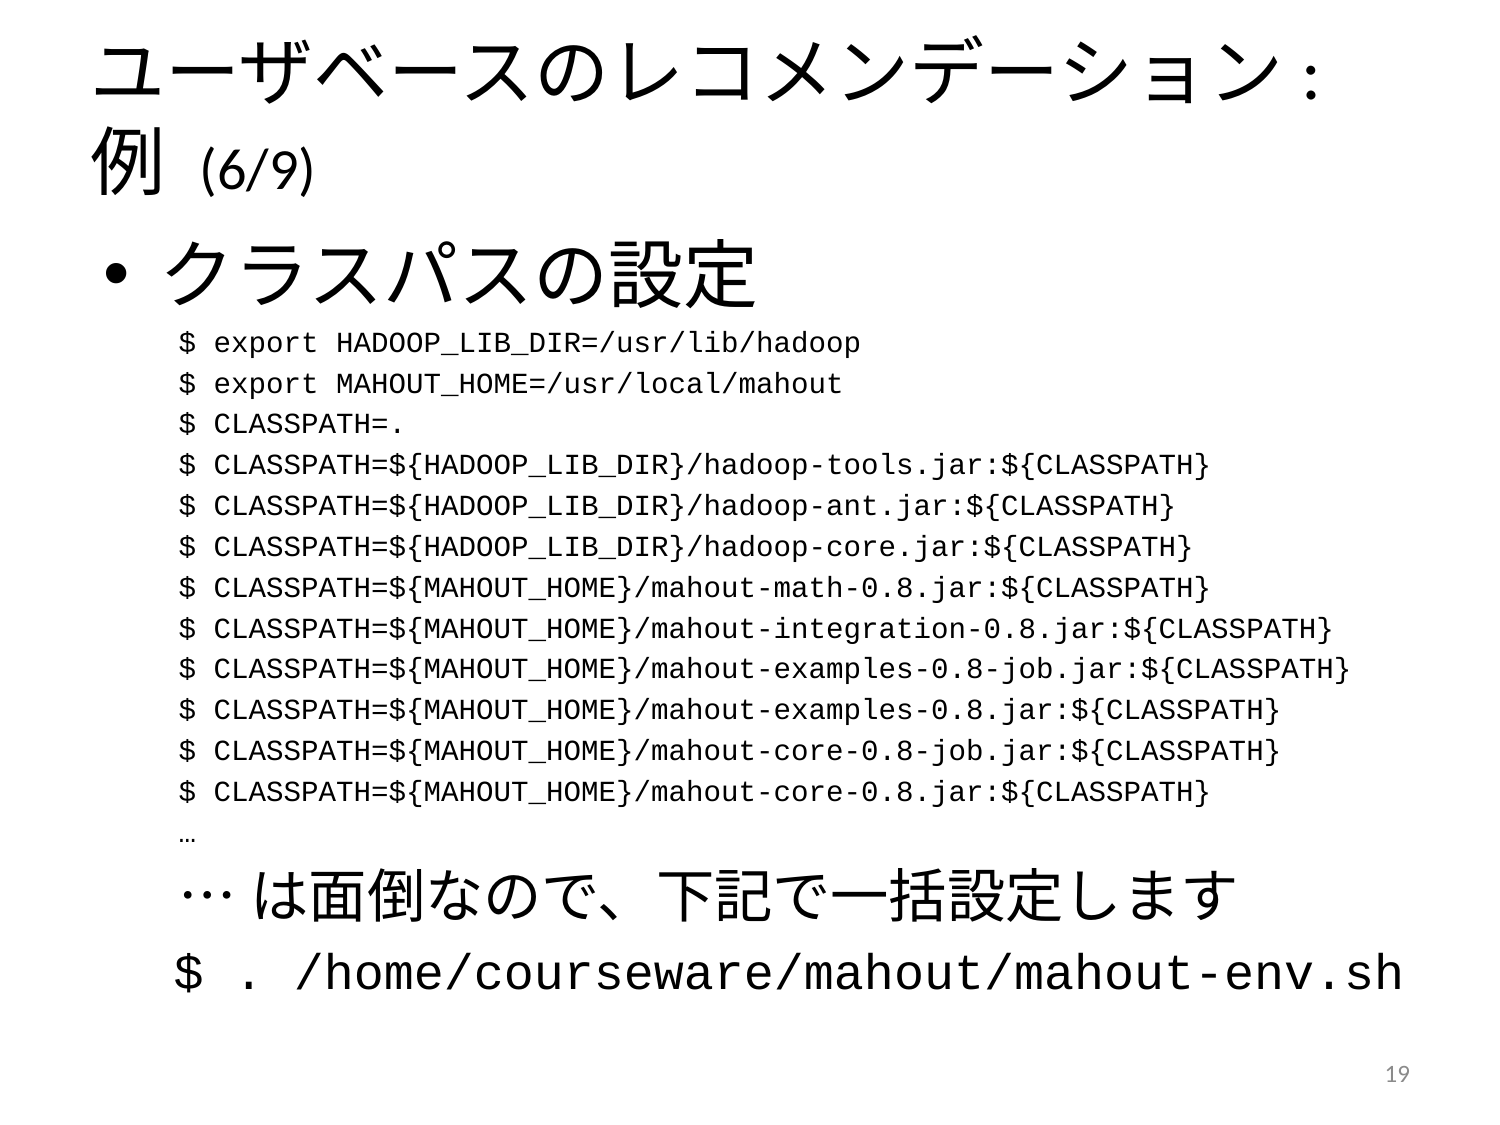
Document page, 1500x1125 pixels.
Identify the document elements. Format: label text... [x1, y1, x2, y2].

title ユーザベースのレコメンデーション:例 (6/9) [74, 44, 1426, 185]
slide_number 18 [1074, 1047, 1425, 1103]
text_box クラスパスの設定 $ export HADOOP_LIB_DIR=/usr/lib/hadoop $ export MAHOUT_HOME=/usr/local/mahout $ CLASSPATH=. $ CLASSPATH=${HADOOP_LIB_DIR}/hadoop-tools.jar:${CLASSPATH} $ CLASSPATH=${HADOOP_LIB_DIR}/hadoop-ant.jar:${CLASSPATH} $ CLASSPATH=${HADOOP_LIB_DIR}/hadoop-core.jar:${CLASSPATH} $ CLASSPATH=${MAHOUT_HOME}/mahout-math-0.8.jar:${CLASSPATH} $ CLASSPATH=${MAHOUT_HOME}/mahout-integration-0.8.jar:${CLASSPATH} $ CLASSPATH=${MAHOUT_HOME}/mahout-examples-0.8-job.jar:${CLASSPATH} $ CLASSPATH=${MAHOUT_HOME}/mahout-examples-0.8.jar:${CLASSPATH} $ CLASSPATH=${MAHOUT_HOME}/mahout-core-0.8-job.jar:${CLASSPATH} $ CLASSPATH=${MAHOUT_HOME}/mahout-core-0.8.jar:${CLASSPATH} … …は面倒なので、下記で一括設定します $ . /home/courseware/mahout/mahout-env.sh [88, 219, 1439, 1047]
